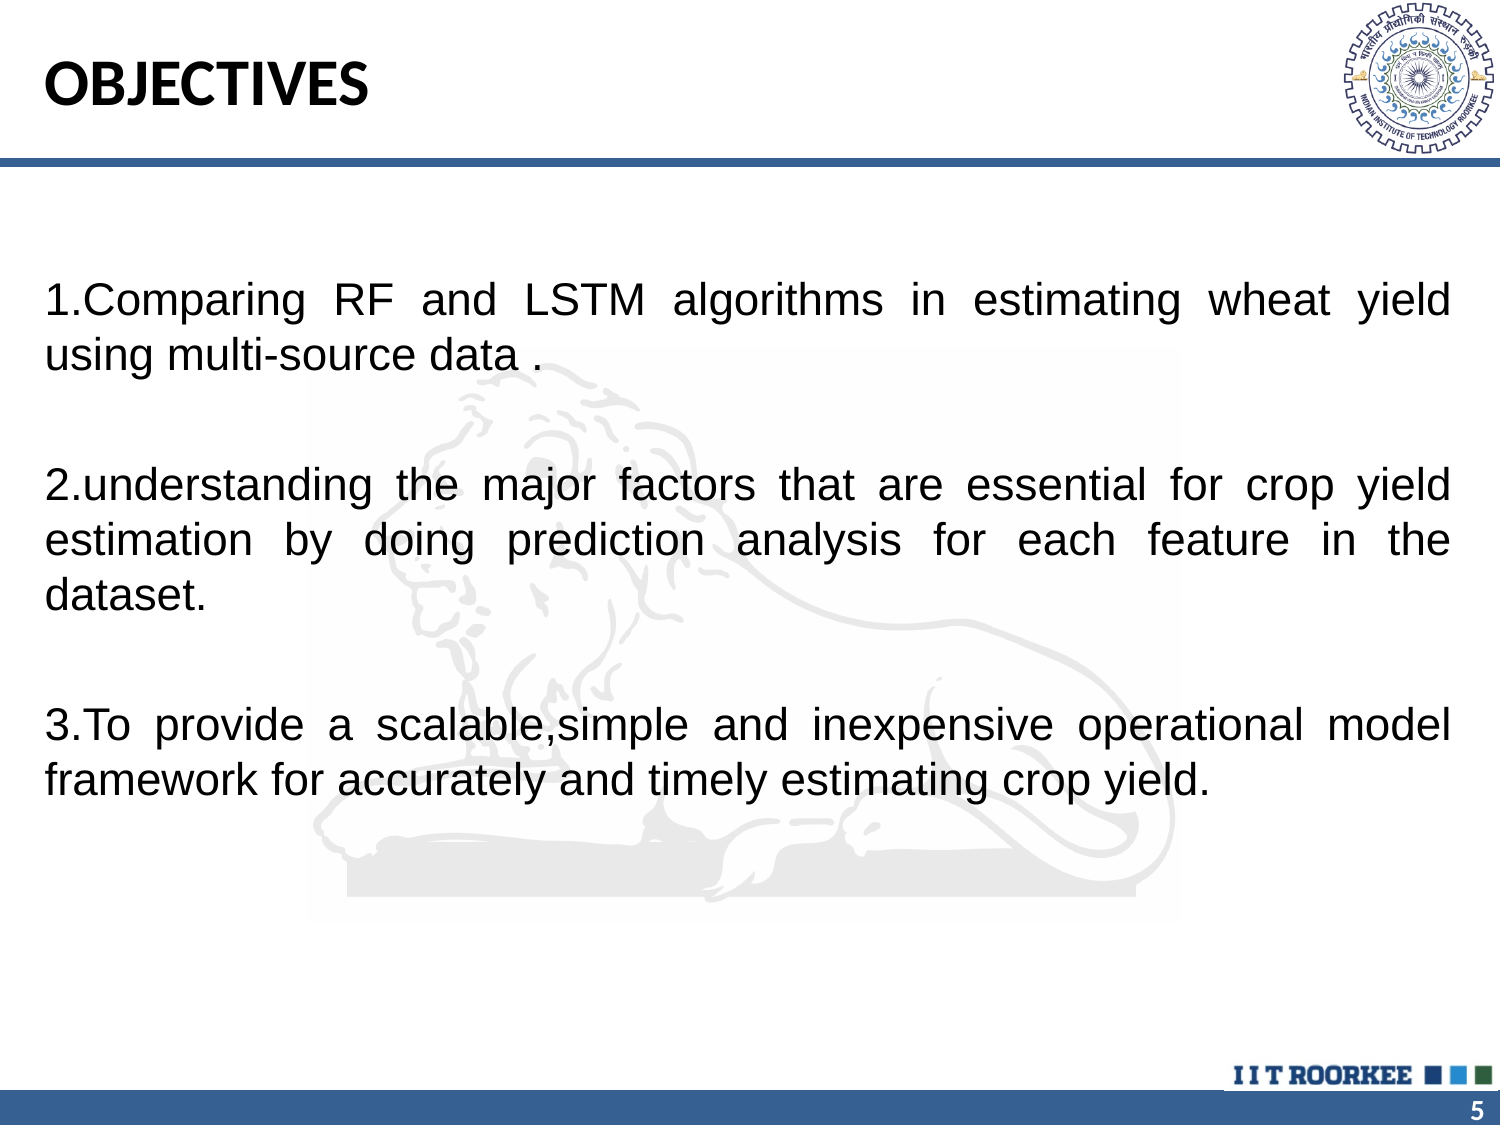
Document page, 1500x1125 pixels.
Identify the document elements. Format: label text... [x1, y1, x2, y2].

title OBJECTIVES [29, 33, 1185, 125]
picture [1339, 0, 1500, 158]
picture [1224, 1057, 1498, 1091]
list 1.Comparing RF and LSTM algorithms in estimating wheat yield using multi-source data . 2.understanding the major factors that are essential for crop yield estimation by doing prediction analysis for each feature in the dataset. 3.To provide a scalable,simple and inexpensive operational model framework for accurately and timely estimating crop yield. [29, 192, 1468, 1050]
